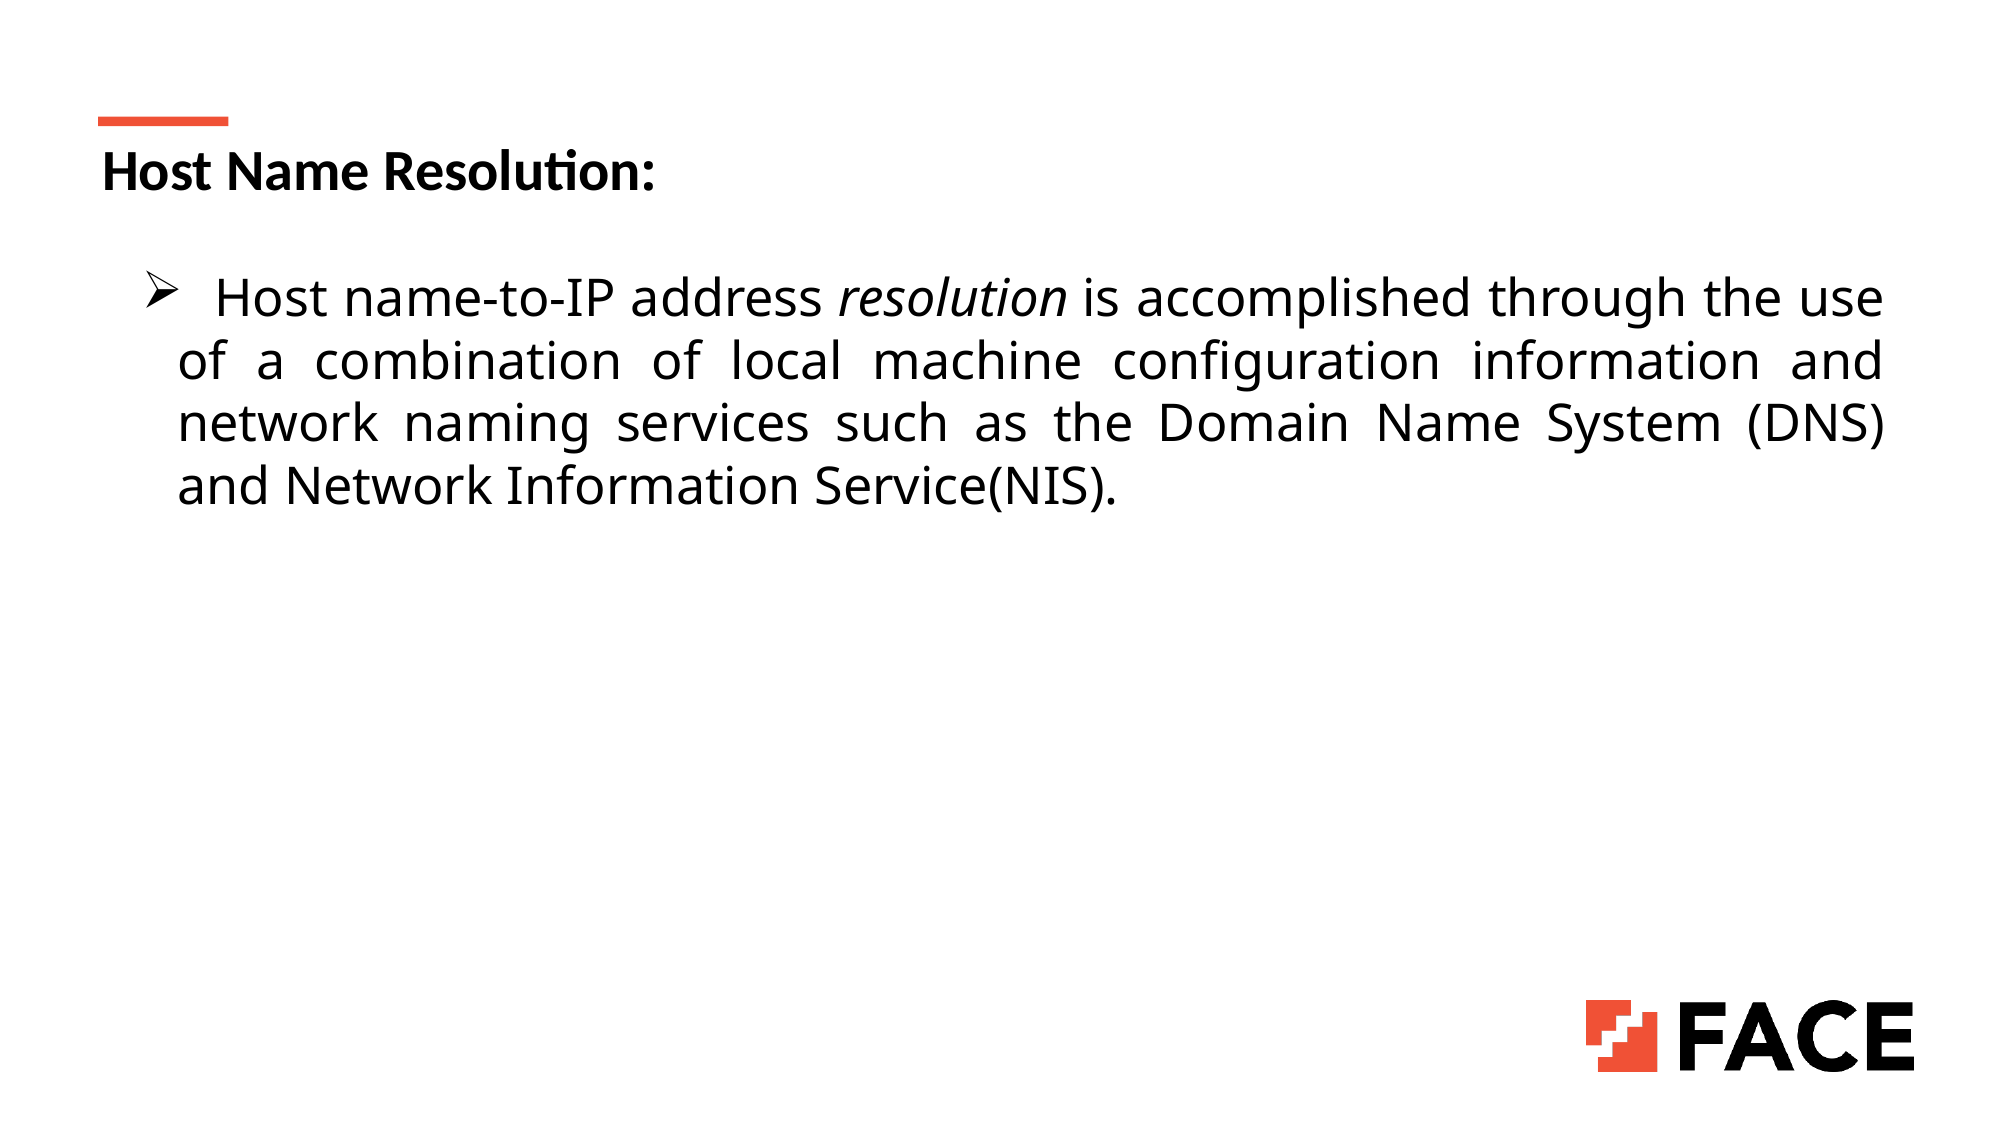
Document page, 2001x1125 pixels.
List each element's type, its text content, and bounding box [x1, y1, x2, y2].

text_box [96, 115, 231, 128]
text_box Host Name Resolution: Host name-to-IP address resolution is accomplished through the use of a combination of local machine configuration information and network naming services such as the Domain Name System (DNS) and Network Information Service(NIS). [87, 125, 1901, 523]
picture [1586, 1000, 1915, 1072]
